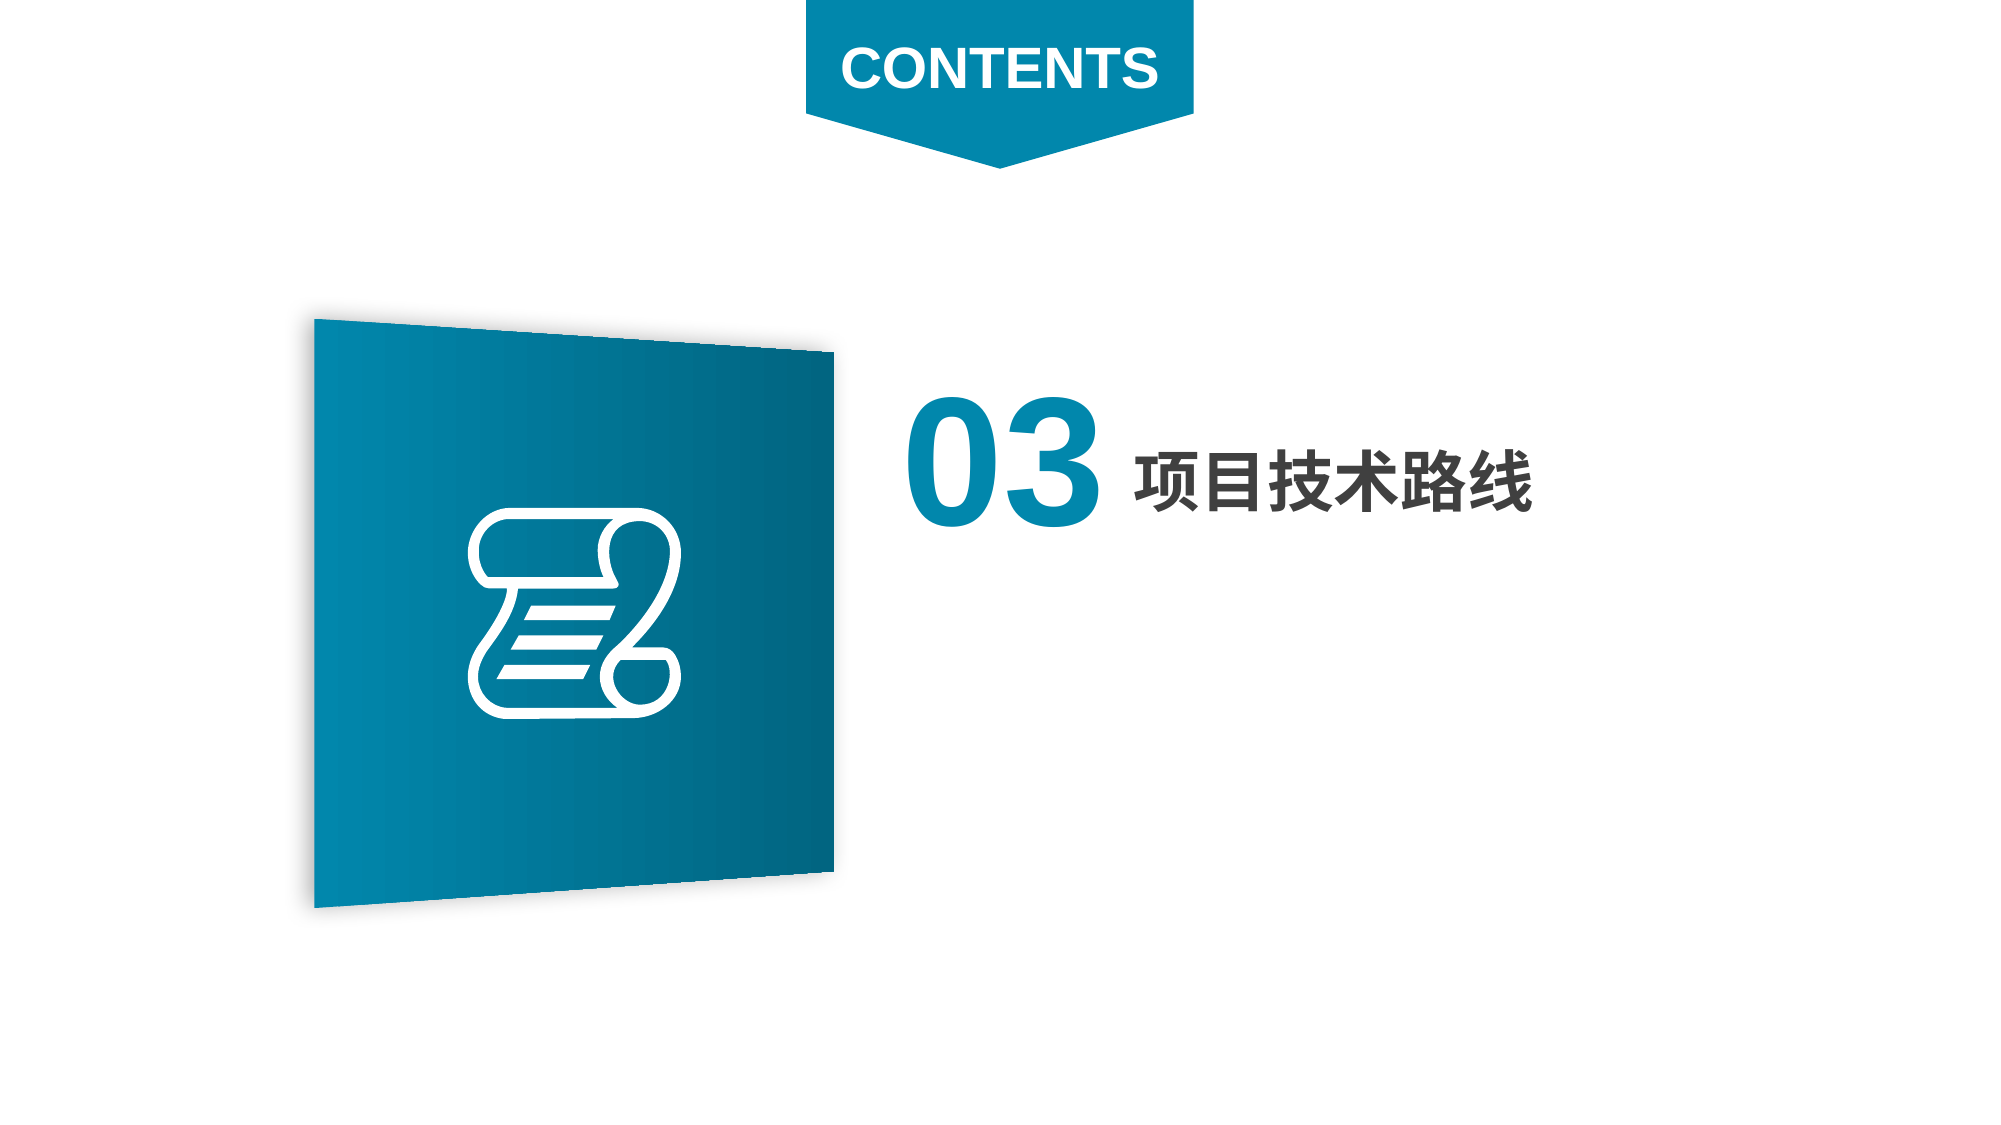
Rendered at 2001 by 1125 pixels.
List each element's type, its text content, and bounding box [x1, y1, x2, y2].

text_box CONTENTS [825, 22, 1175, 108]
text_box 项目技术路线 [1118, 432, 1550, 527]
text_box 03 [886, 334, 1121, 570]
text_box [313, 317, 836, 910]
text_box [467, 507, 681, 719]
text_box [805, 0, 1195, 170]
